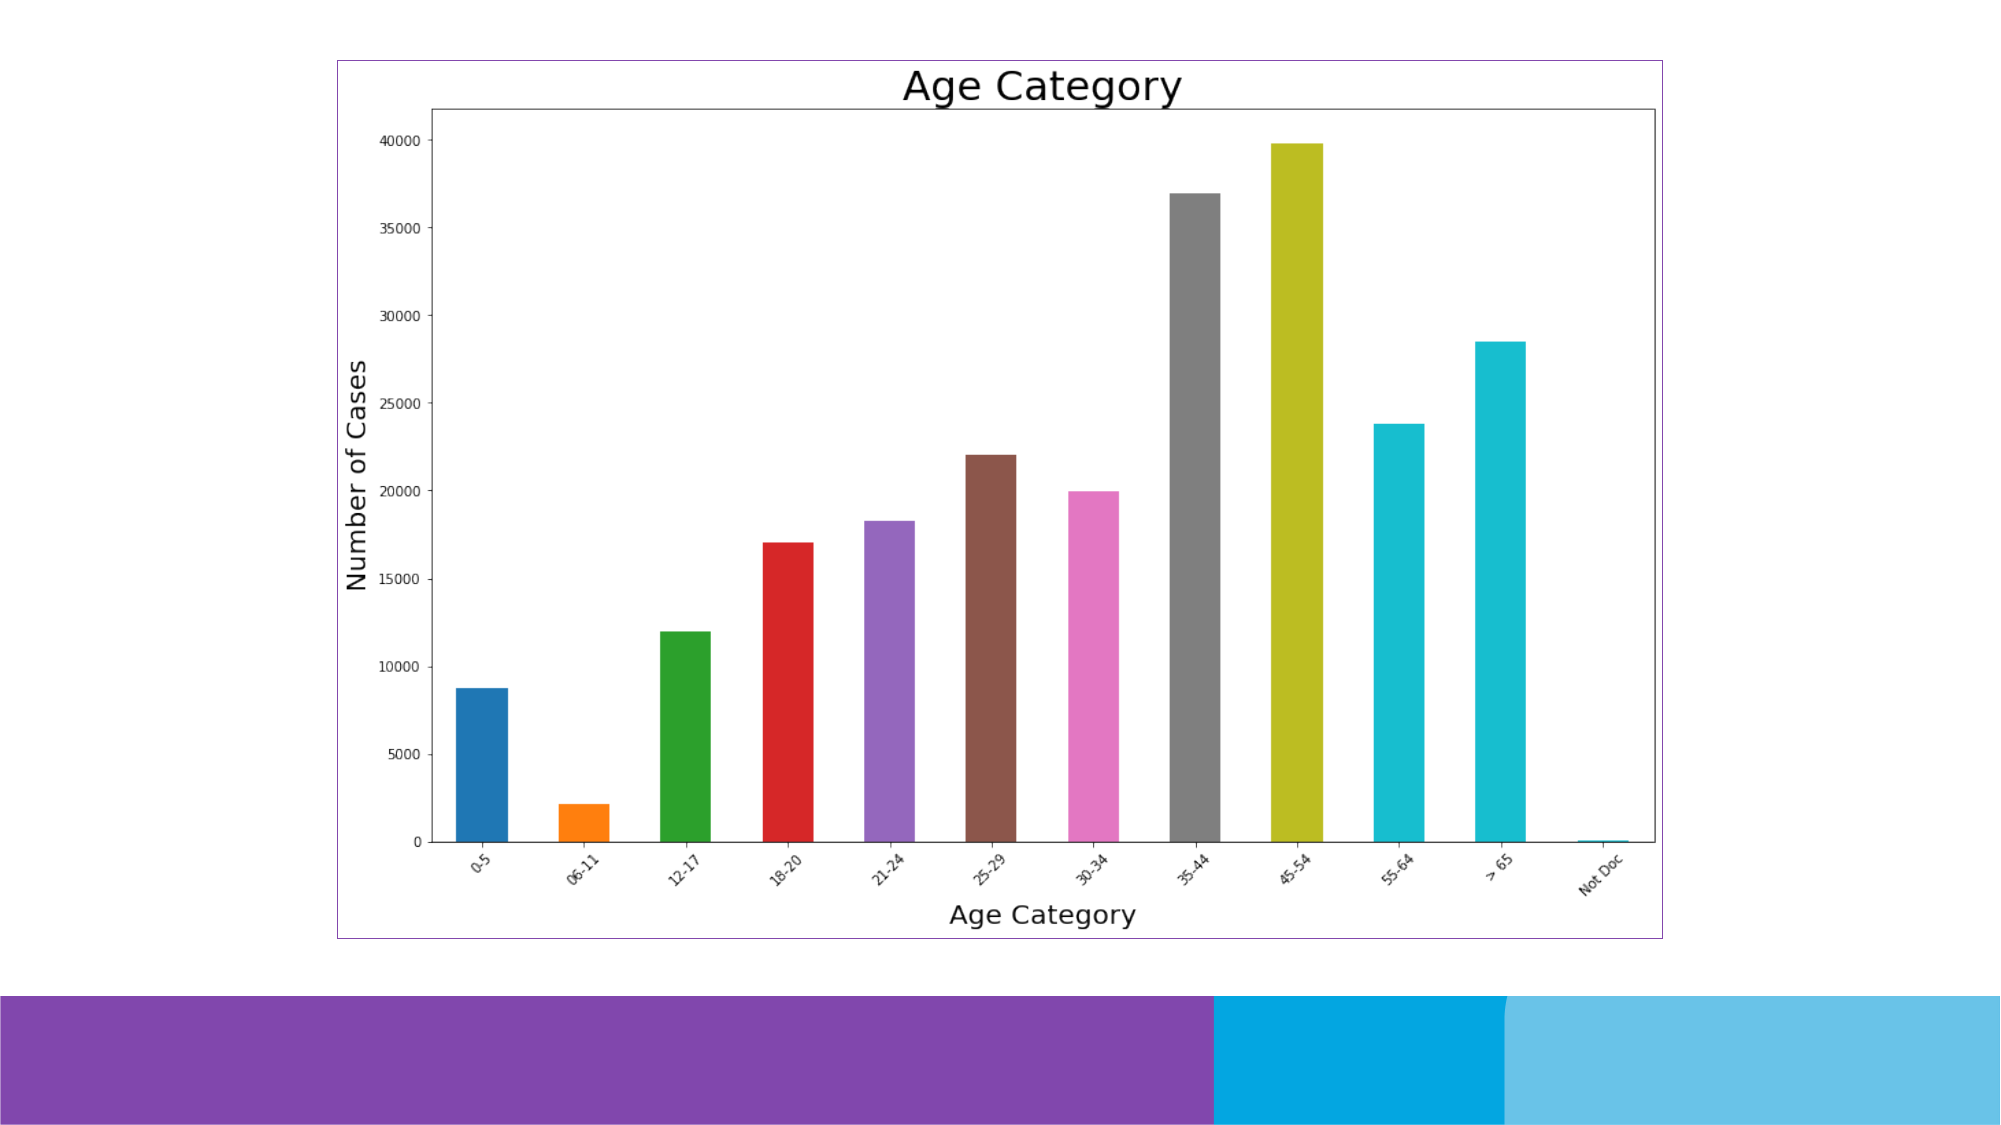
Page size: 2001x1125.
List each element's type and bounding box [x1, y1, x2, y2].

picture [337, 60, 1663, 939]
picture [1505, 996, 2000, 1125]
picture [0, 996, 1213, 1125]
